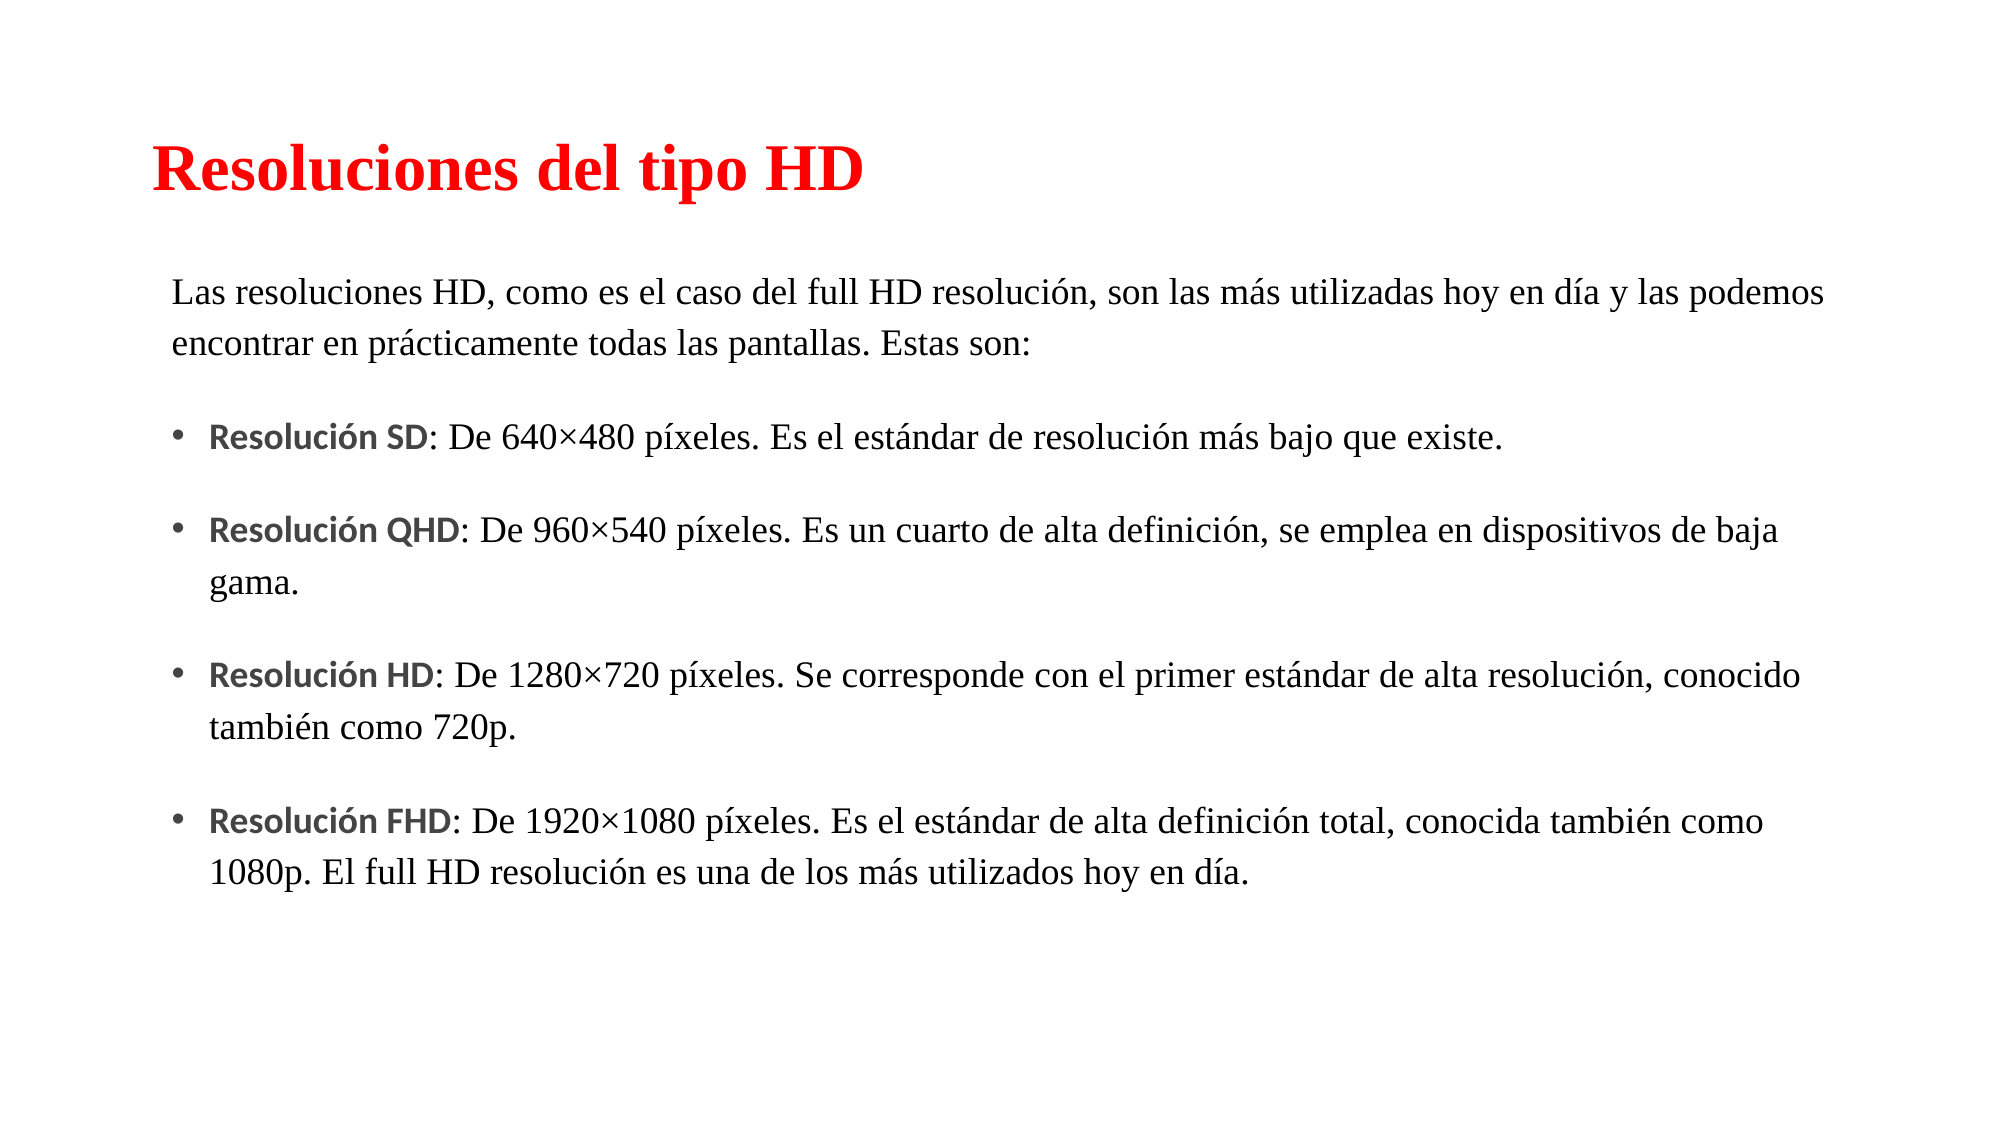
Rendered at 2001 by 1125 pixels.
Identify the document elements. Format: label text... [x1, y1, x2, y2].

list Las resoluciones HD, como es el caso del full HD resolución, son las más utilizadas hoy en día y las podemos encontrar en prácticamente todas las pantallas. Estas son: Resolución SD: De 640×480 píxeles. Es el estándar de resolución más bajo que existe. Resolución QHD: De 960×540 píxeles. Es un cuarto de alta definición, se emplea en dispositivos de baja gama. Resolución HD: De 1280×720 píxeles. Se corresponde con el primer estándar de alta resolución, conocido también como 720p. Resolución FHD: De 1920×1080 píxeles. Es el estándar de alta definición total, conocida también como 1080p. El full HD resolución es una de los más utilizados hoy en día. [156, 252, 1882, 967]
title Resoluciones del tipo HD [137, 59, 1863, 278]
